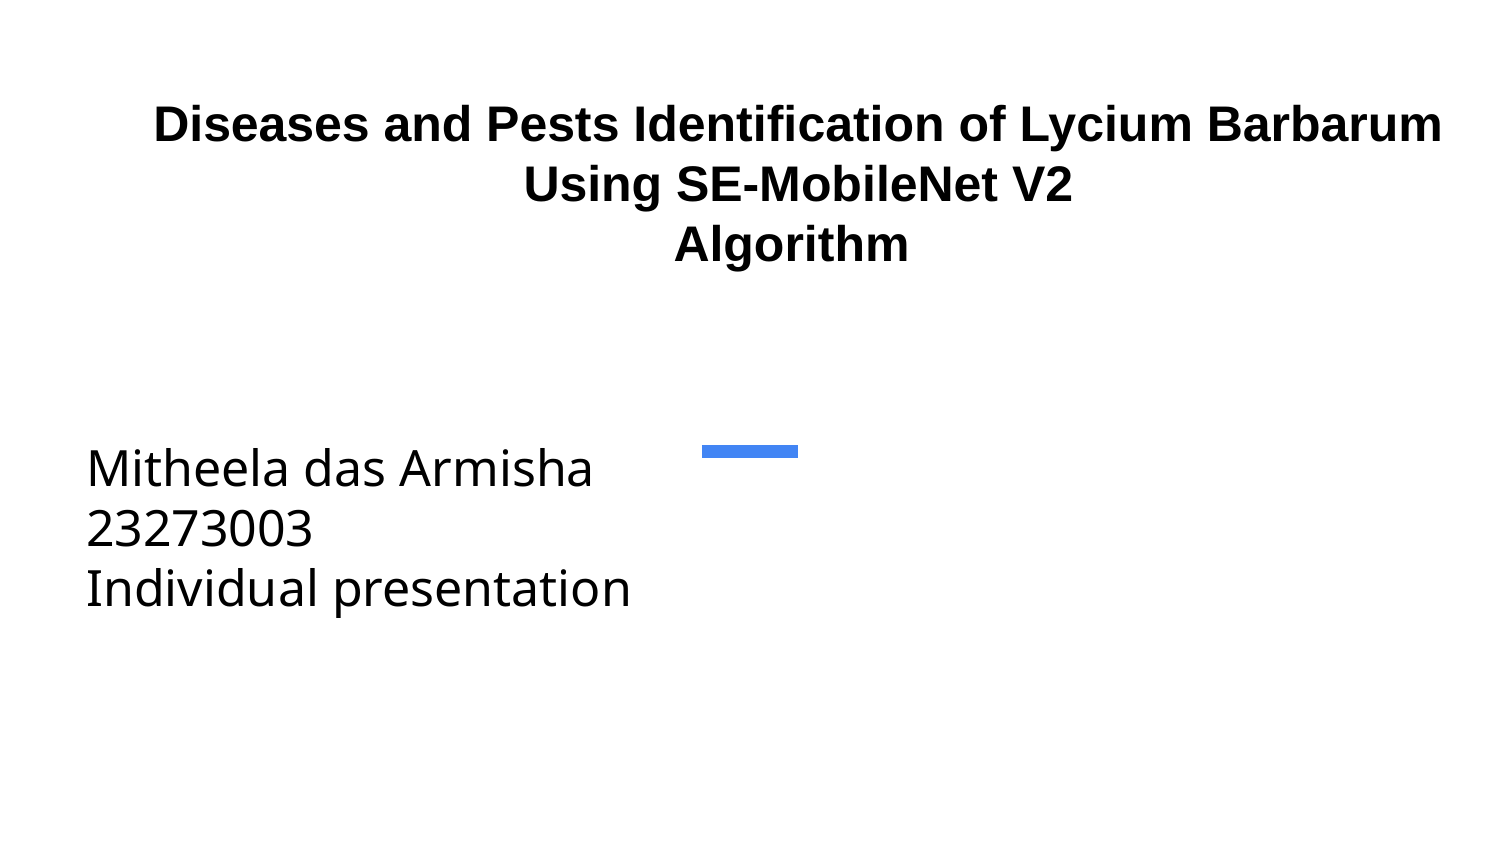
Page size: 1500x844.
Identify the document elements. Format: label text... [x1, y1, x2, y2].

title Diseases and Pests Identification of Lycium Barbarum Using SE-MobileNet V2 Algorithm [128, 68, 1469, 421]
subtitle Mitheela das Armisha 23273003 Individual presentation [71, 421, 1469, 808]
